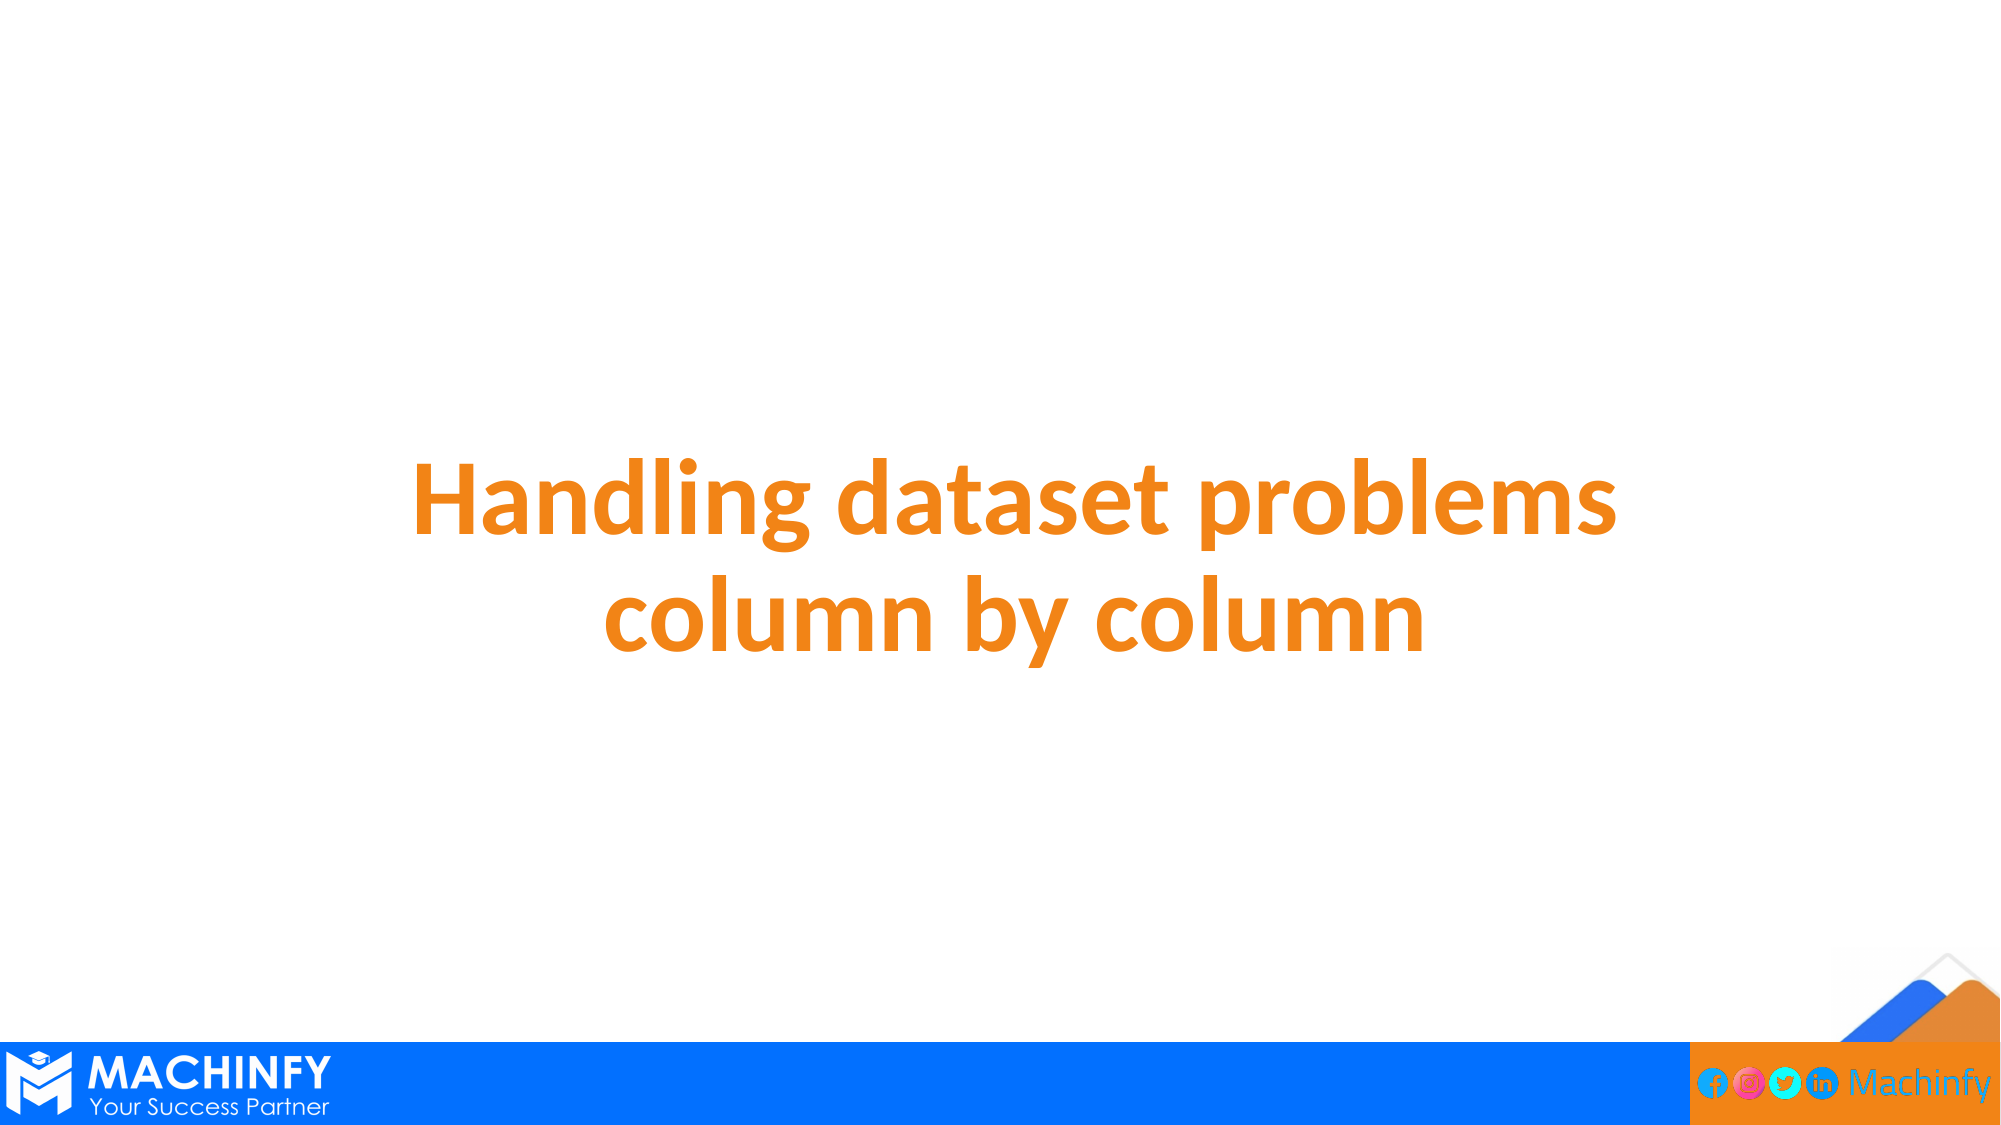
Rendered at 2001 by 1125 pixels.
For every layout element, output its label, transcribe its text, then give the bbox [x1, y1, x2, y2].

picture [0, 1049, 333, 1121]
picture [1678, 948, 2001, 1123]
title Handling dataset problems column by column [273, 303, 1758, 682]
